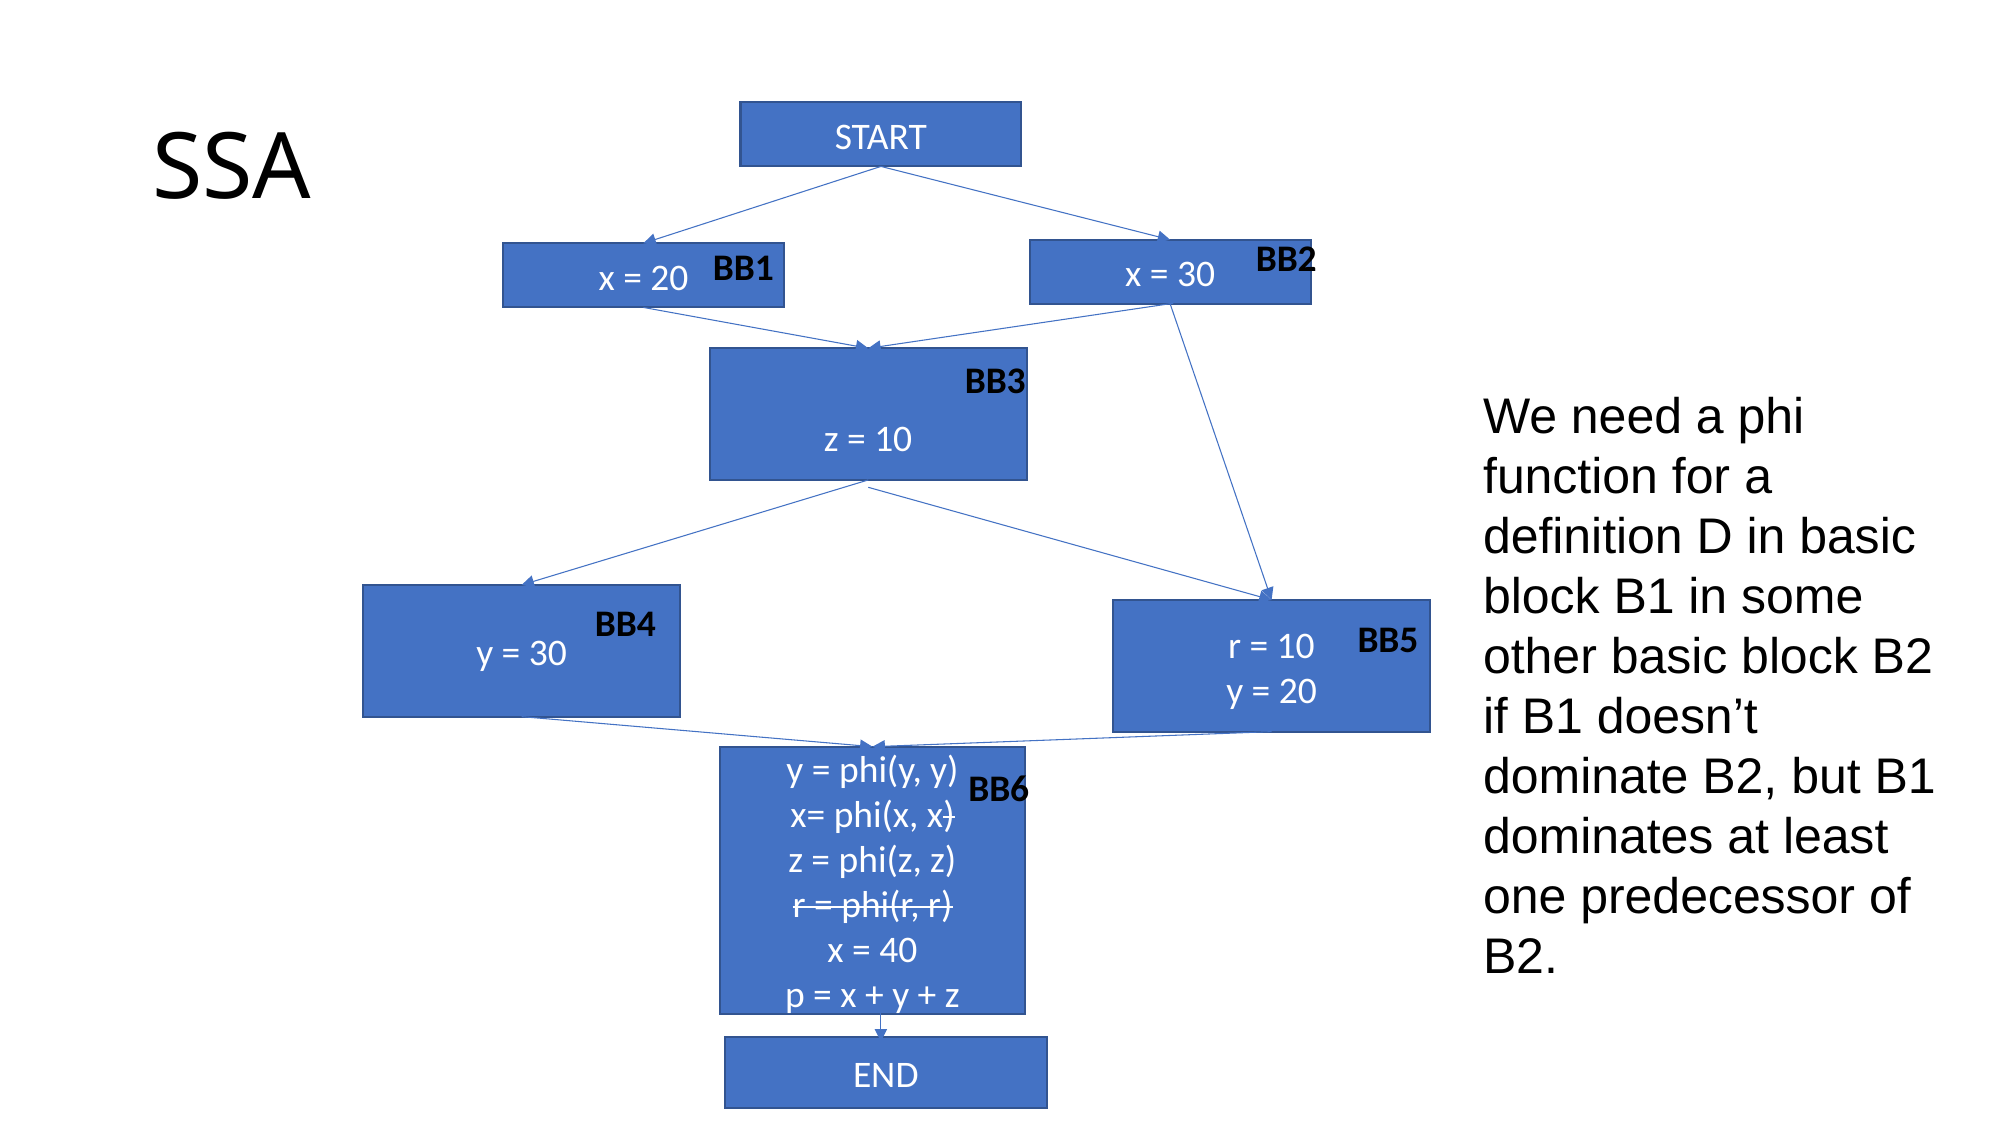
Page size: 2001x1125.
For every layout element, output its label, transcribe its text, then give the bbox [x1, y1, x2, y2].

text_box BB1 [698, 244, 861, 296]
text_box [1170, 303, 1272, 600]
text_box BB4 [580, 591, 743, 651]
text_box r = 10 y = 20 [1112, 599, 1431, 733]
text_box y = 30 [362, 584, 681, 718]
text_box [643, 166, 881, 244]
text_box We need a phi function for a definition D in basic block B1 in some other basic block B2 if B1 doesn’t dominate B2, but B1 dominates at least one predecessor of B2. [1468, 376, 1968, 991]
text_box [868, 303, 1170, 349]
text_box BB3 [949, 349, 1113, 408]
text_box BB5 [1342, 607, 1506, 667]
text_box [521, 716, 873, 747]
text_box BB6 [953, 756, 1116, 817]
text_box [868, 487, 1170, 600]
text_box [521, 479, 869, 585]
text_box z = 10 [709, 349, 1028, 481]
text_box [643, 307, 868, 349]
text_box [873, 731, 1272, 747]
text_box END [724, 1036, 1048, 1109]
text_box START [739, 101, 1022, 166]
text_box x = 30 [1029, 239, 1312, 305]
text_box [880, 166, 1171, 240]
text_box x = 20 [502, 242, 785, 308]
text_box BB2 [1240, 226, 1404, 287]
title SSA [137, 59, 1863, 278]
text_box y = phi(y, y) x= phi(x, x) z = phi(z, z) r = phi(r, r) x = 40 p = x + y + z [719, 747, 1026, 1015]
